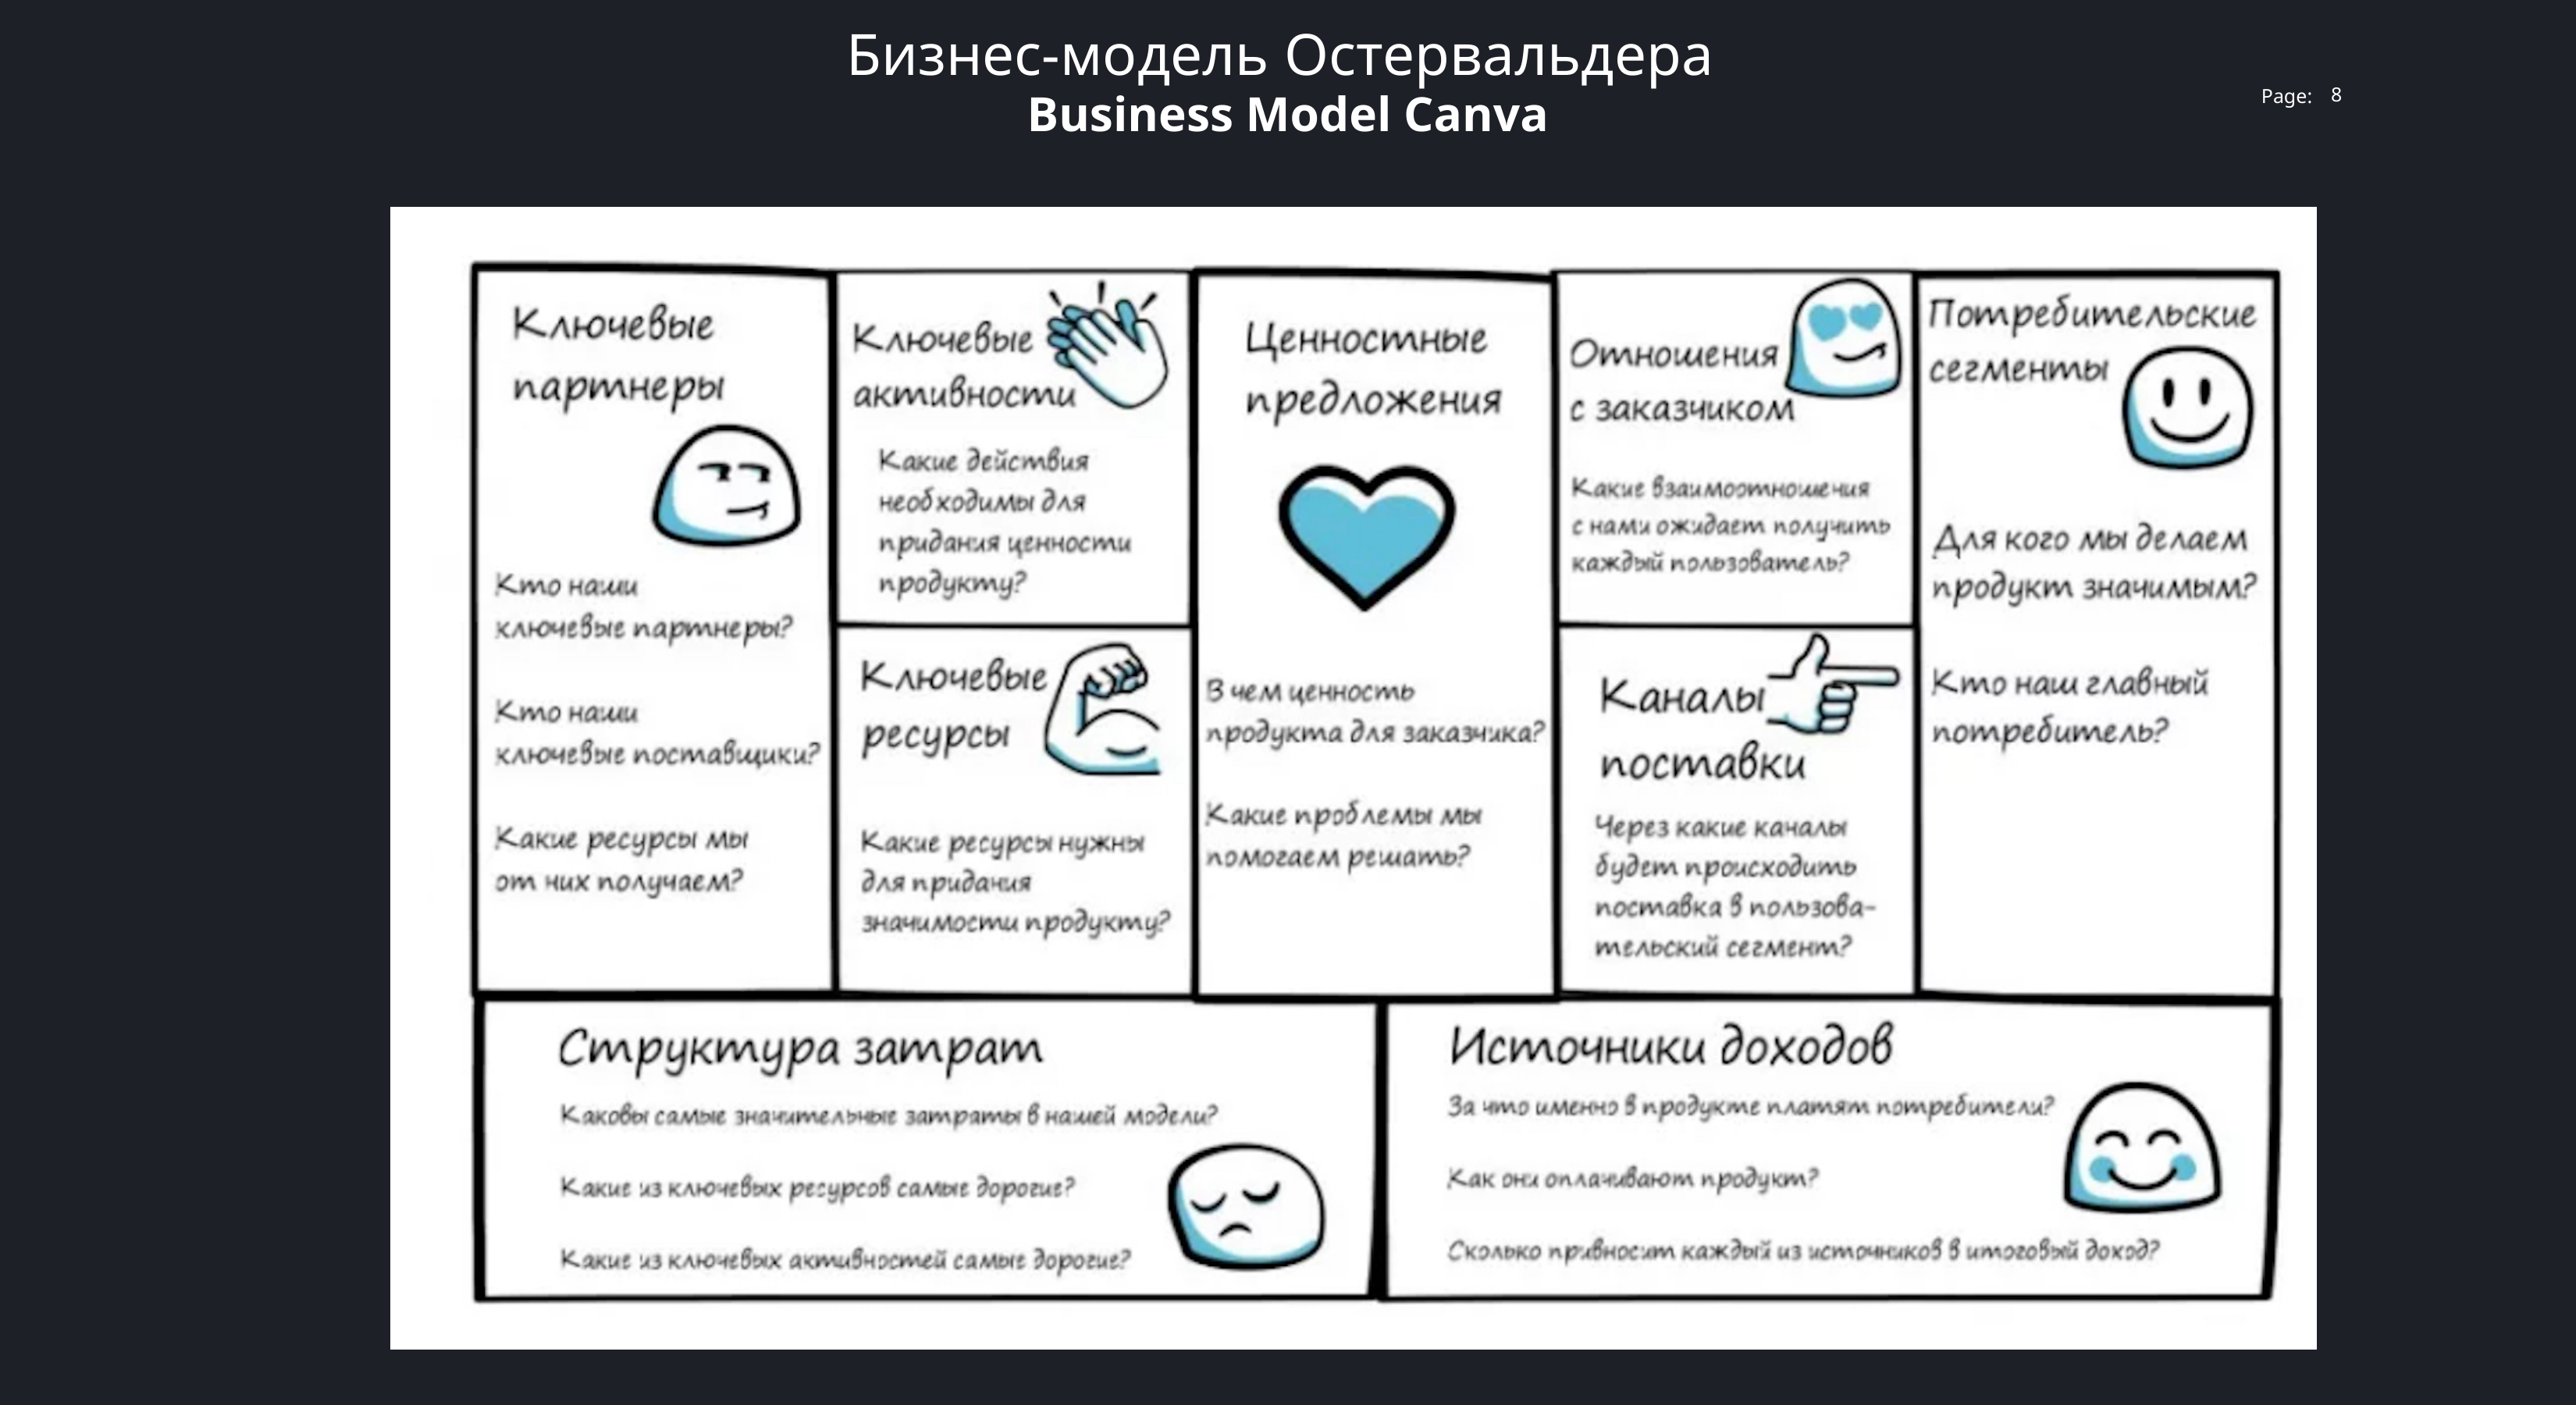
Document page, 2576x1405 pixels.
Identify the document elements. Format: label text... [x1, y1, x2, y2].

text_box Business Model Canva [1021, 78, 1555, 147]
text_box Бизнес-модель Остервальдера [846, 18, 1730, 87]
picture [390, 207, 2317, 1350]
slide_number 8 [2316, 77, 2349, 113]
